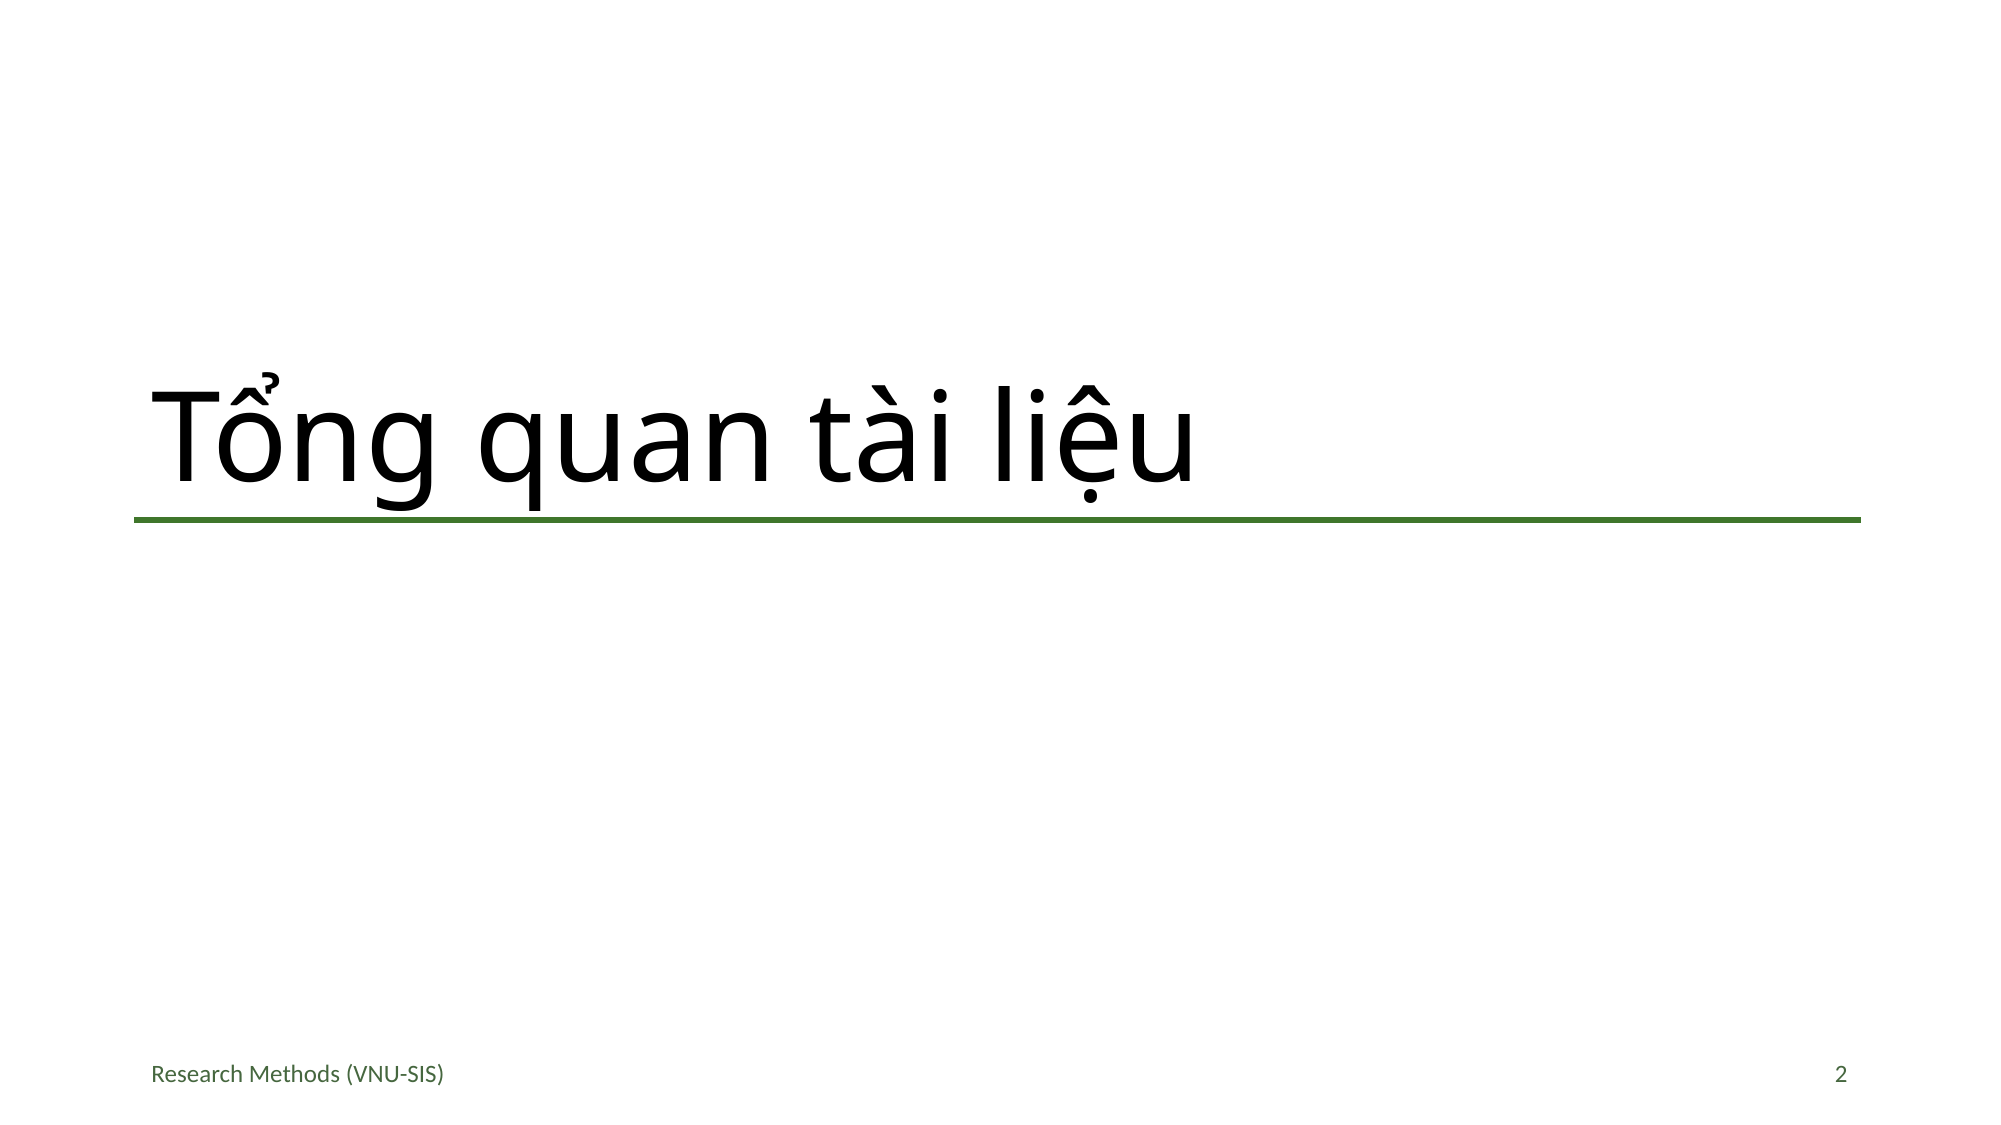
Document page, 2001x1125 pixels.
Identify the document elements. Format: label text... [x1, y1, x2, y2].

footer Research Methods (VNU-SIS) [136, 1042, 510, 1103]
title Tổng quan tài liệu [136, 280, 1862, 516]
slide_number 2 [1412, 1042, 1863, 1103]
